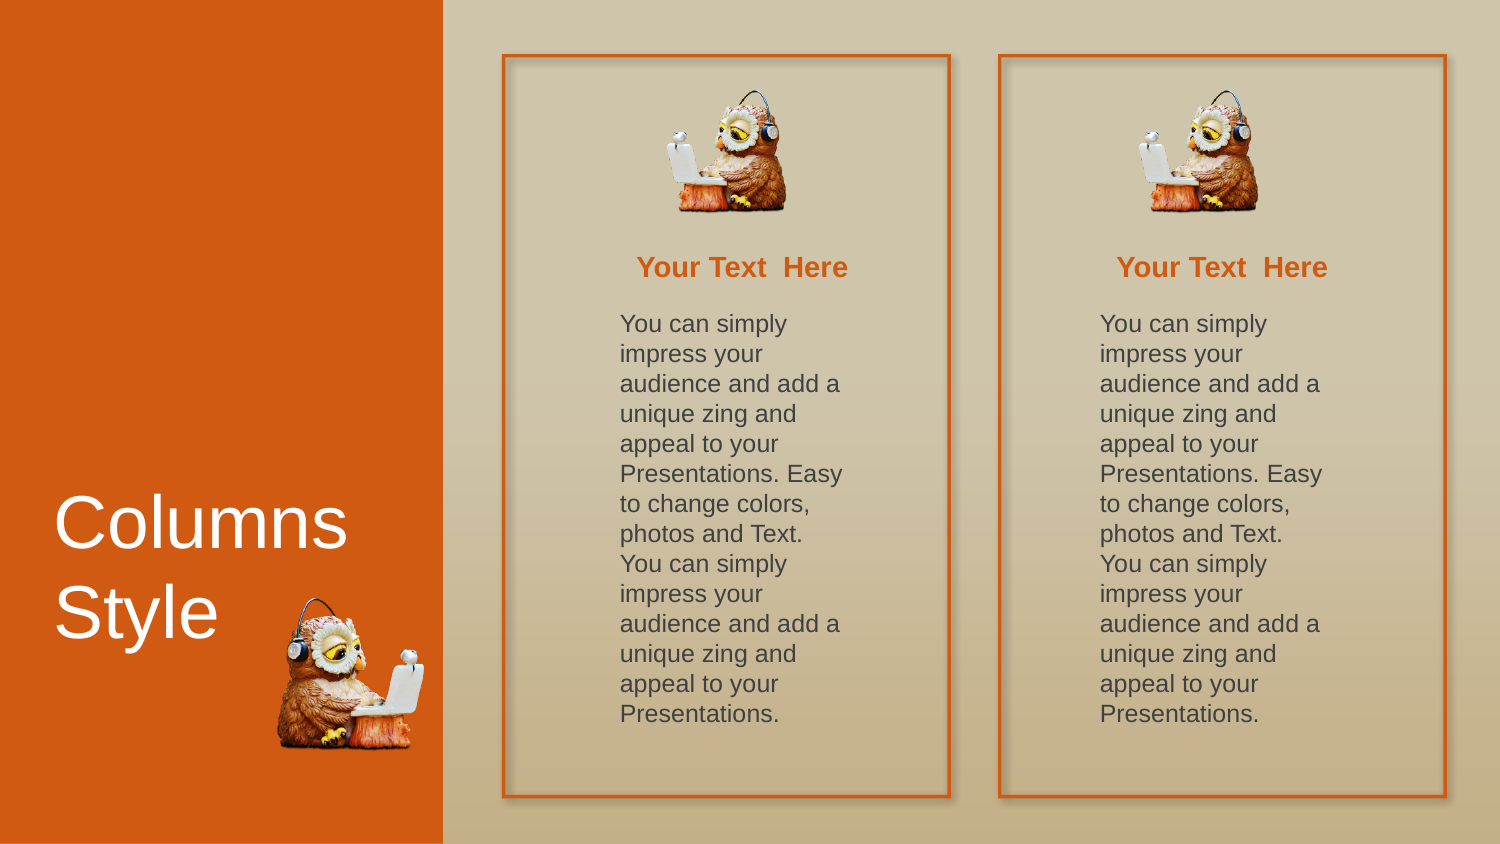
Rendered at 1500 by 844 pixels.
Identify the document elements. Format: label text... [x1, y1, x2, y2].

text_box [500, 52, 953, 800]
picture [443, 0, 1500, 844]
text_box [996, 52, 1449, 800]
text_box You can simply impress your audience and add a unique zing and appeal to your Presentations. Easy to change colors, photos and Text. You can simply impress your audience and add a unique zing and appeal to your Presentations. [1085, 300, 1360, 735]
text_box Your Text Here [604, 240, 880, 291]
picture [277, 598, 424, 752]
list Columns Style [38, 445, 405, 682]
text_box Your Text Here [1085, 240, 1360, 291]
text_box You can simply impress your audience and add a unique zing and appeal to your Presentations. Easy to change colors, photos and Text. You can simply impress your audience and add a unique zing and appeal to your Presentations. [604, 300, 880, 735]
